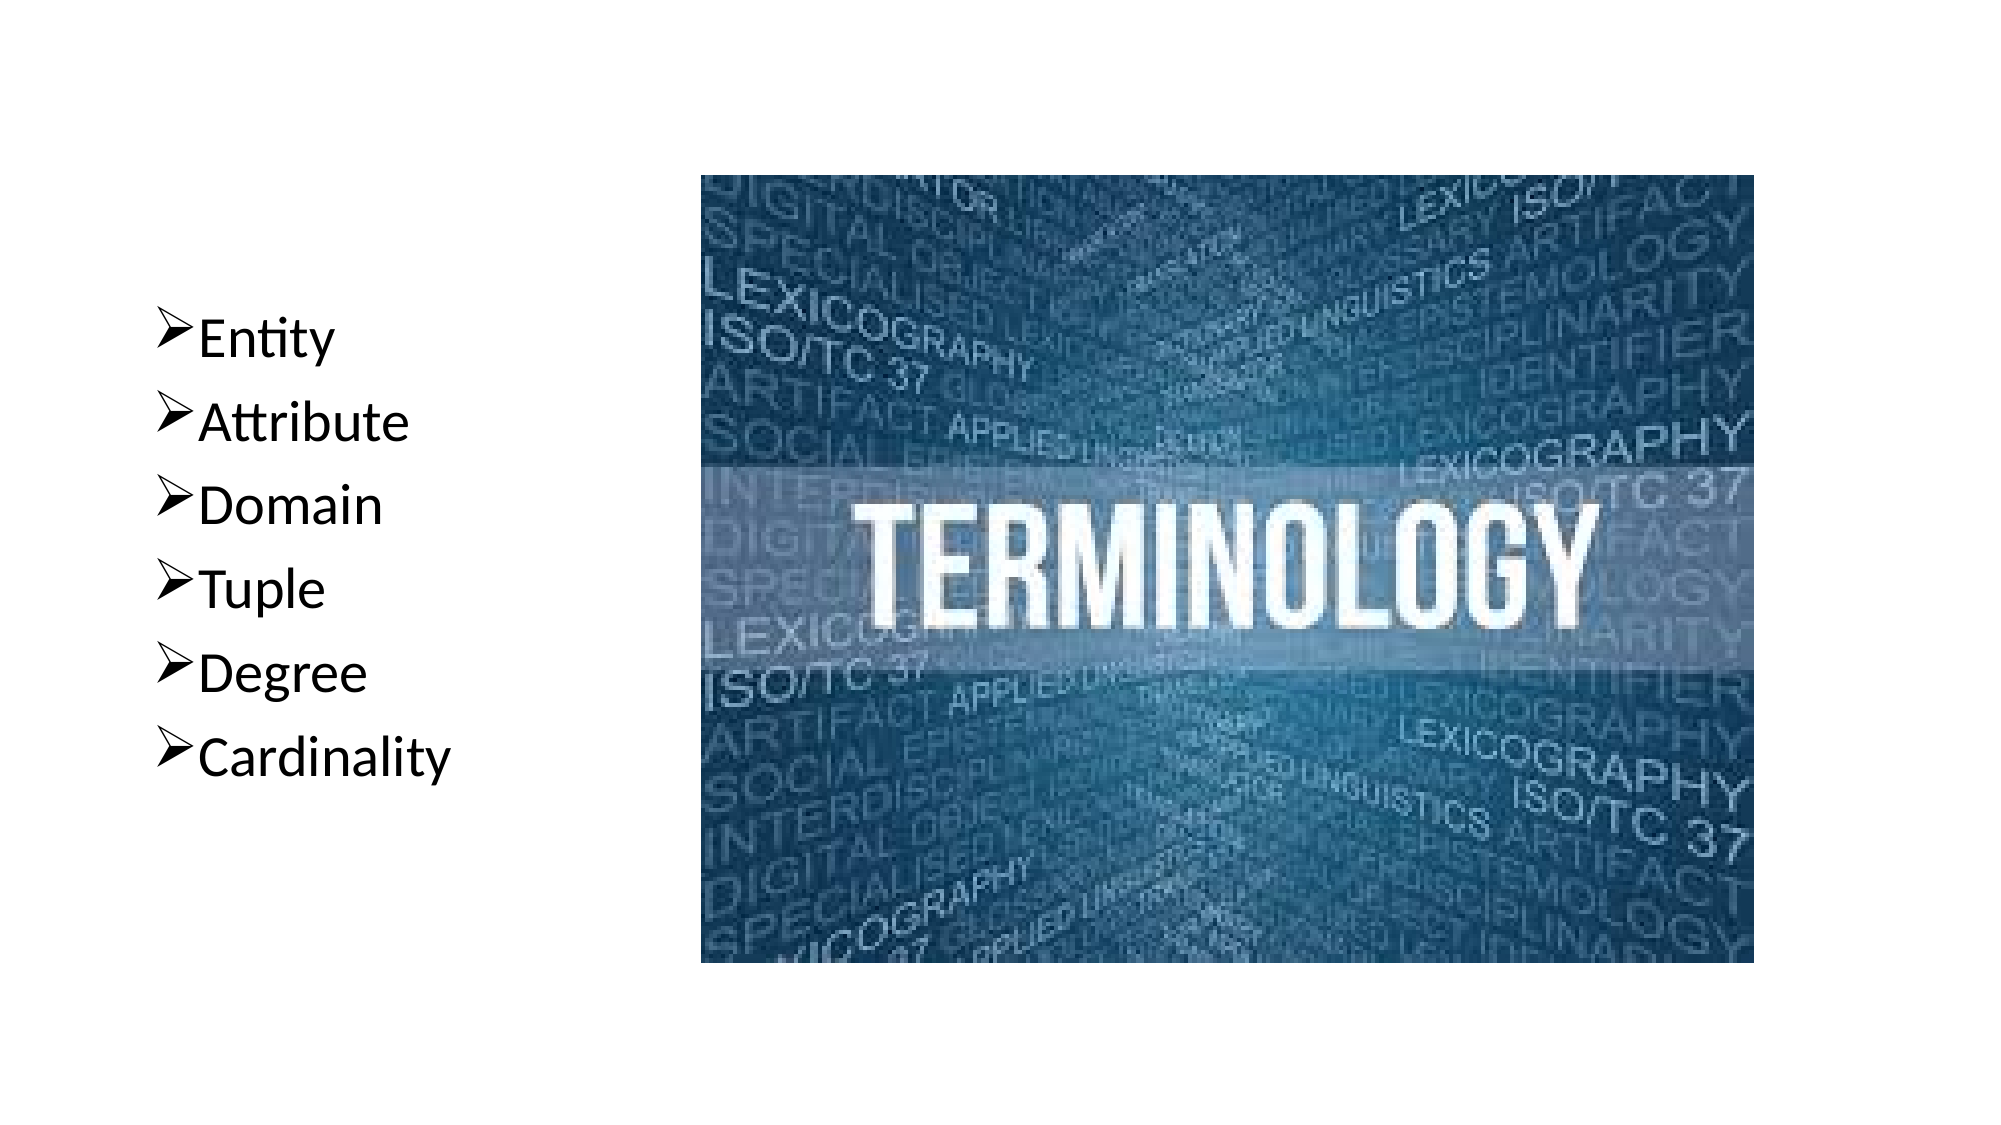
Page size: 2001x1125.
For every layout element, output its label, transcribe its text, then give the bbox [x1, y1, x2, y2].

list Entity Attribute Domain Tuple Degree Cardinality [137, 299, 1863, 1014]
picture [701, 175, 1754, 963]
